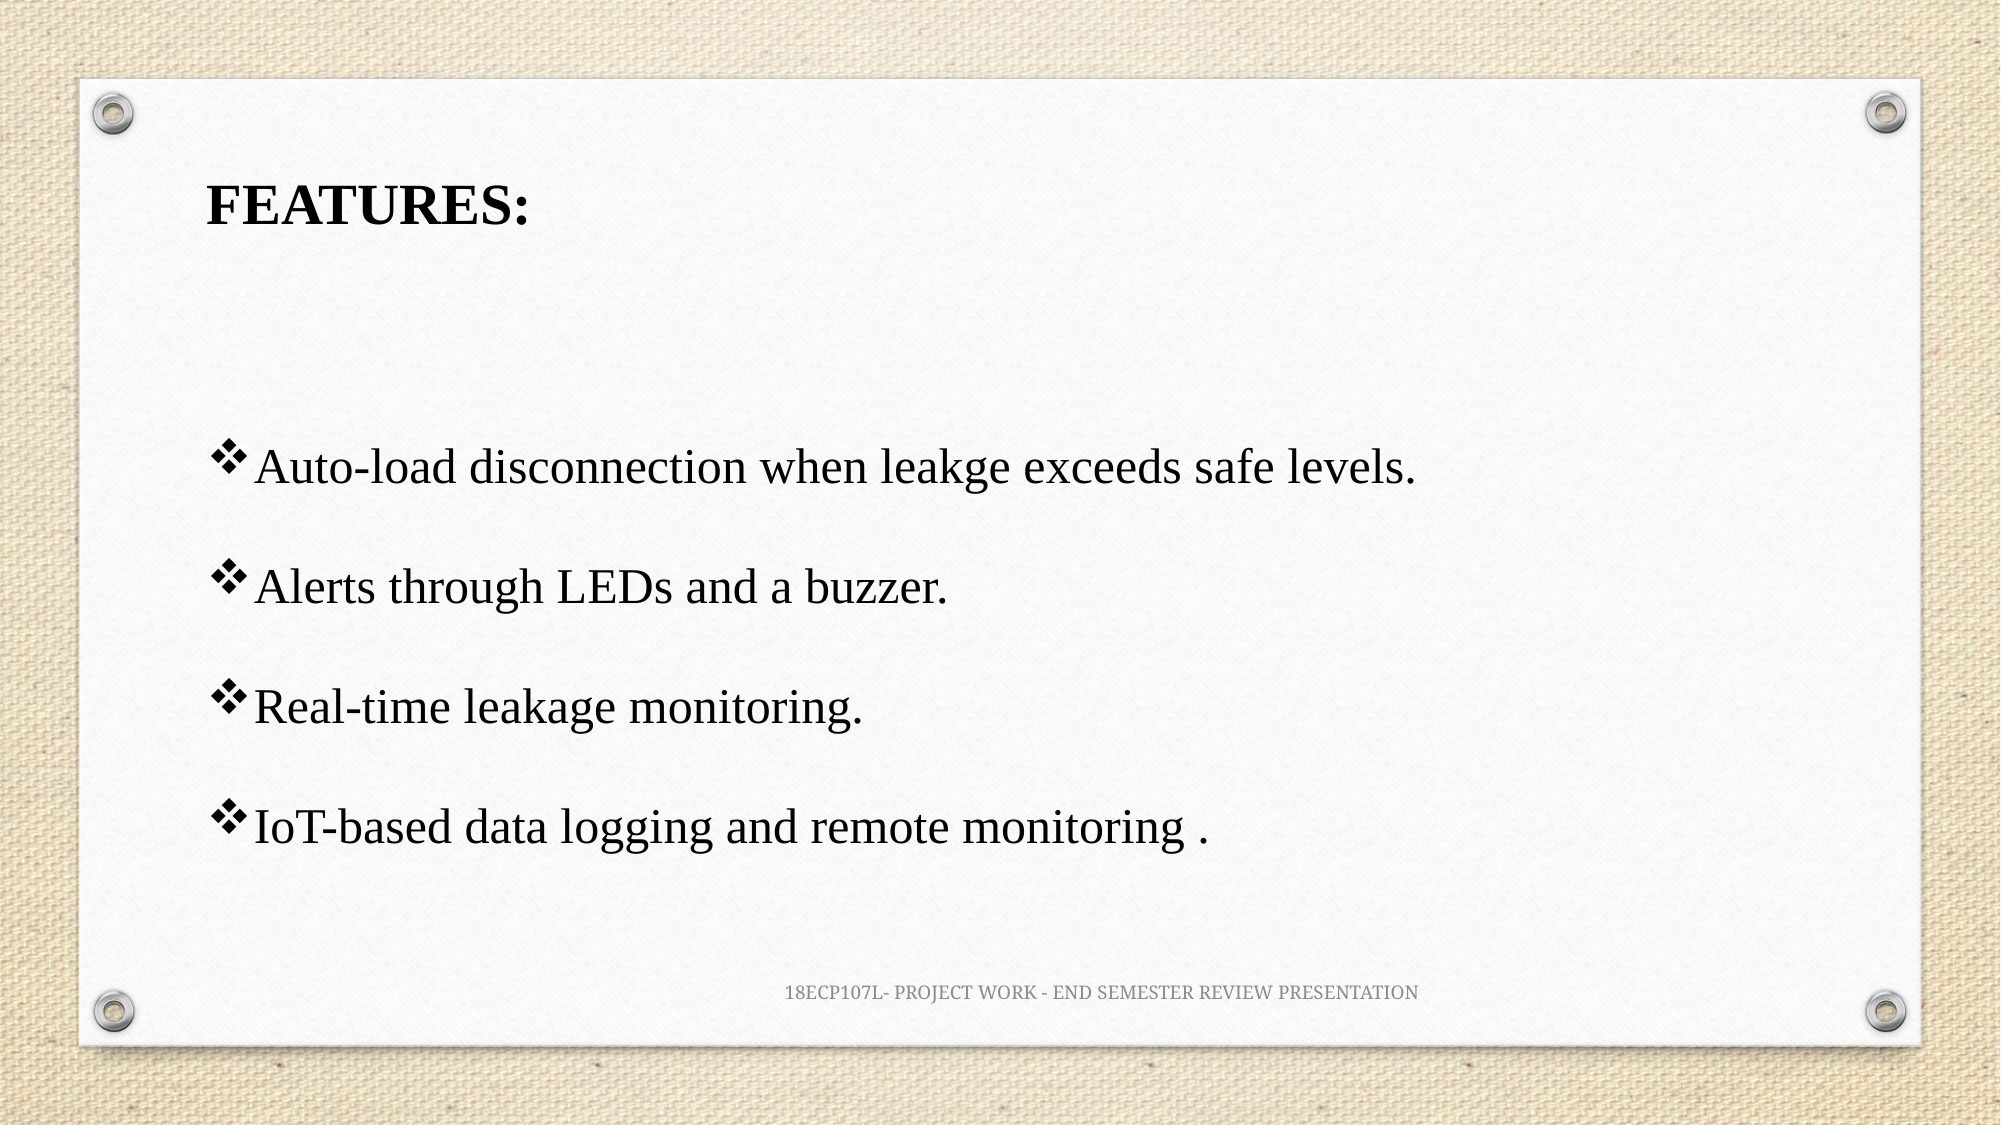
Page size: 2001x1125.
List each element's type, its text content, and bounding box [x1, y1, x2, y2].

picture [0, 0, 2001, 1125]
text_box FEATURES: [192, 158, 1527, 244]
text_box 18ECP107L- PROJECT WORK - END SEMESTER REVIEW PRESENTATION [652, 975, 1556, 1010]
text_box Auto-load disconnection when leakge exceeds safe levels. Alerts through LEDs and a buzzer. Real-time leakage monitoring. IoT-based data logging and remote monitoring . [192, 365, 1882, 861]
